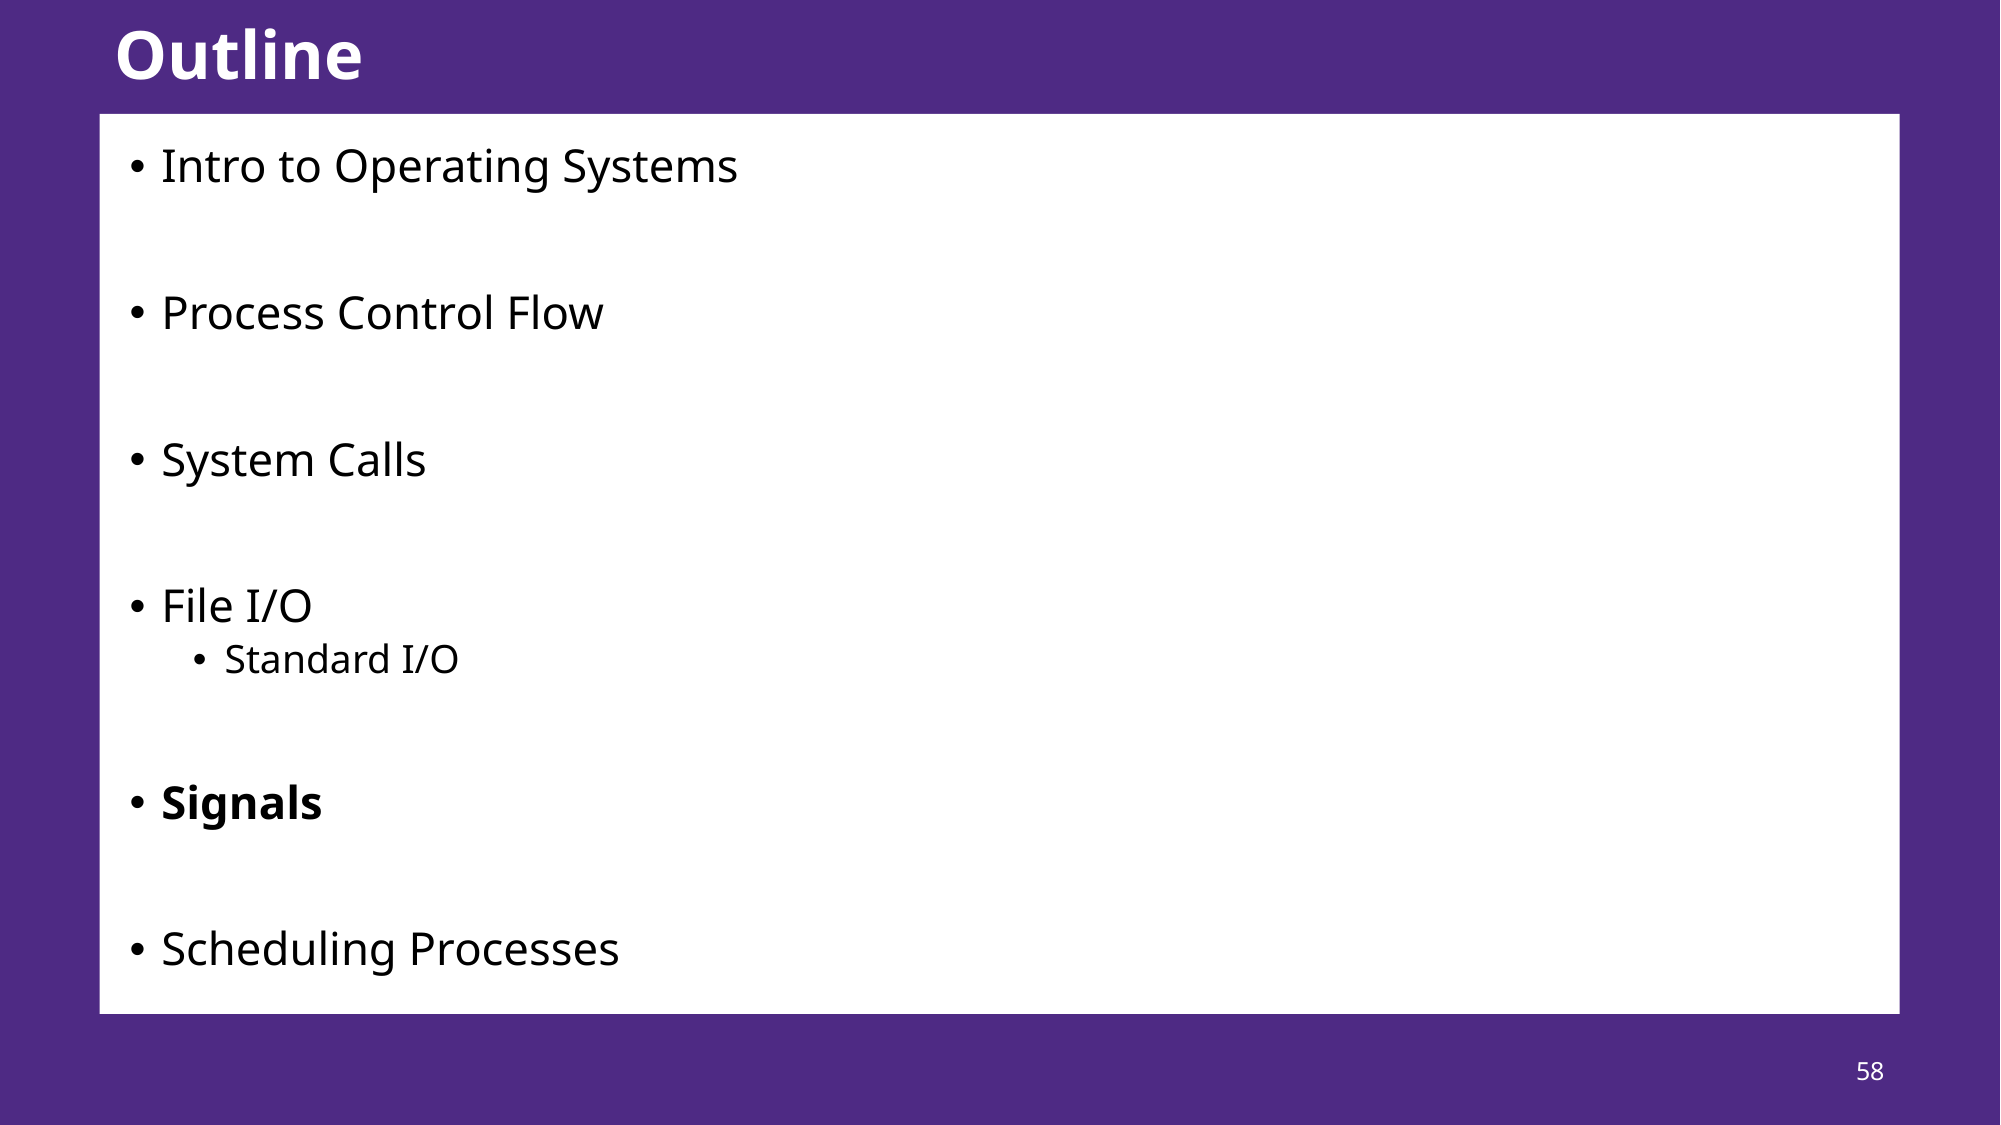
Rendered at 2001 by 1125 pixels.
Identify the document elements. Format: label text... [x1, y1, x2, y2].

slide_number 58 [1749, 1042, 1900, 1103]
title Outline [99, 1, 1900, 114]
list Intro to Operating Systems Process Control Flow System Calls File I/O Standard I/O Signals Scheduling Processes [99, 114, 1900, 1014]
